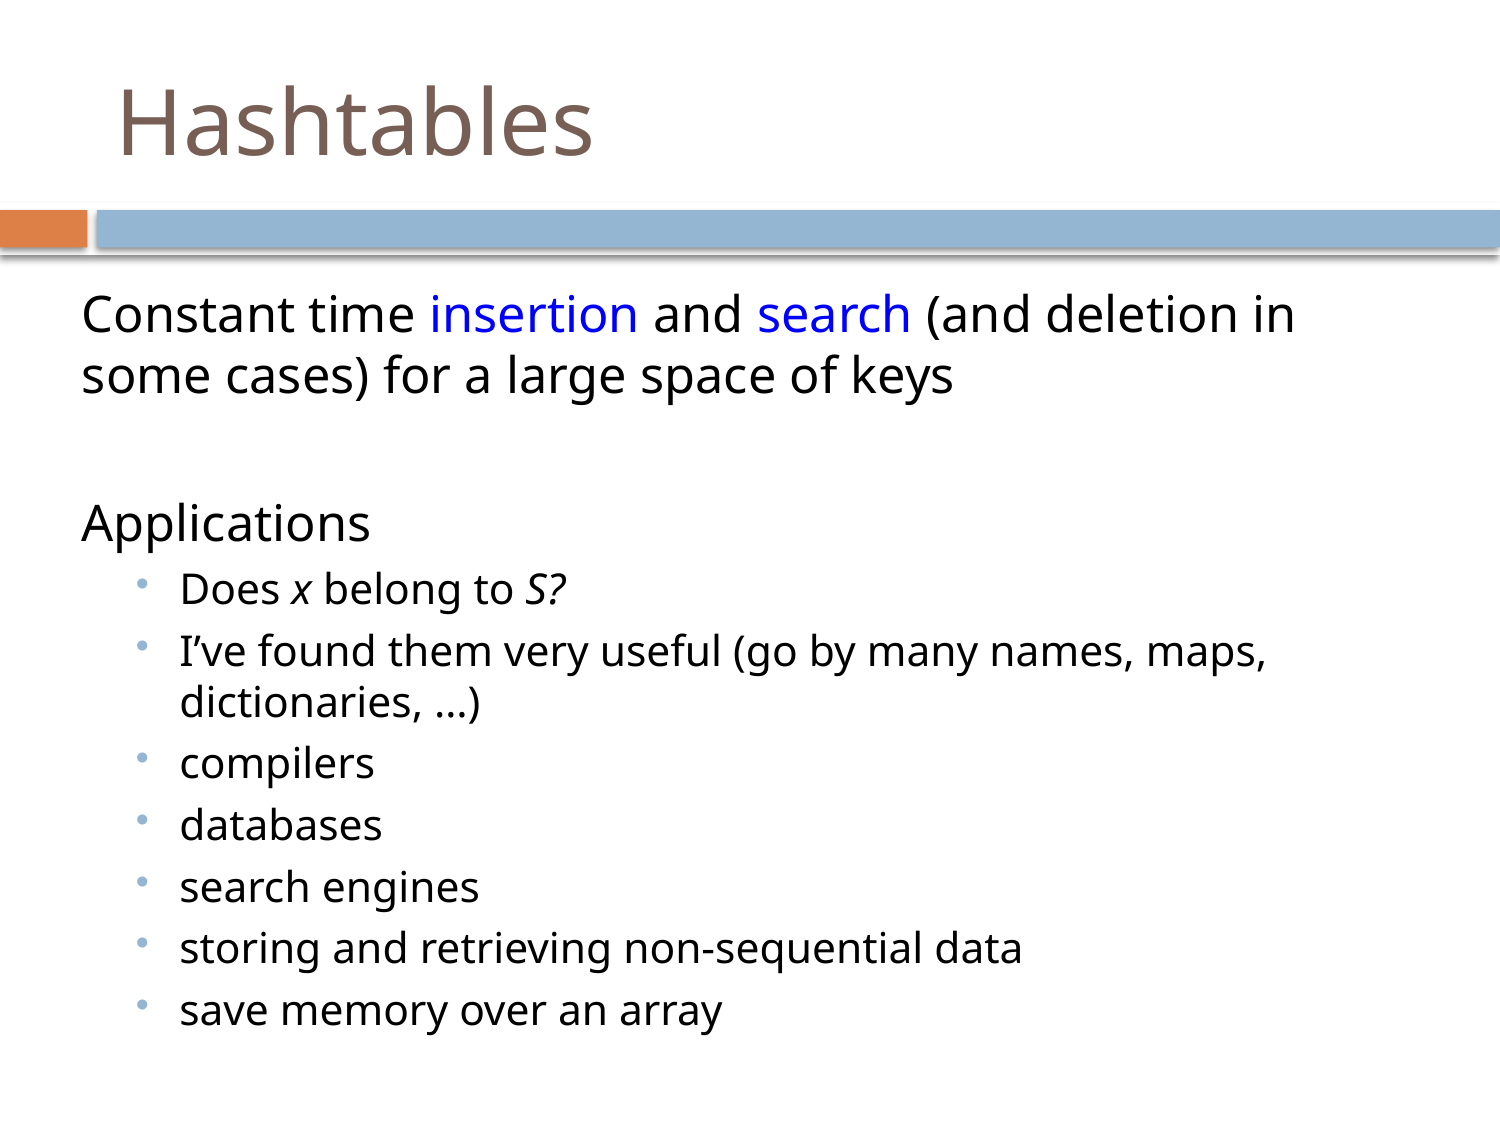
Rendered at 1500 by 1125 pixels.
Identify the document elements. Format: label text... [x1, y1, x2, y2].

list Constant time insertion and search (and deletion in some cases) for a large space of keys Applications Does x belong to S? I’ve found them very useful (go by many names, maps, dictionaries, …) compilers databases search engines storing and retrieving non-sequential data save memory over an array [67, 275, 1418, 1044]
title Hashtables [100, 37, 1438, 200]
